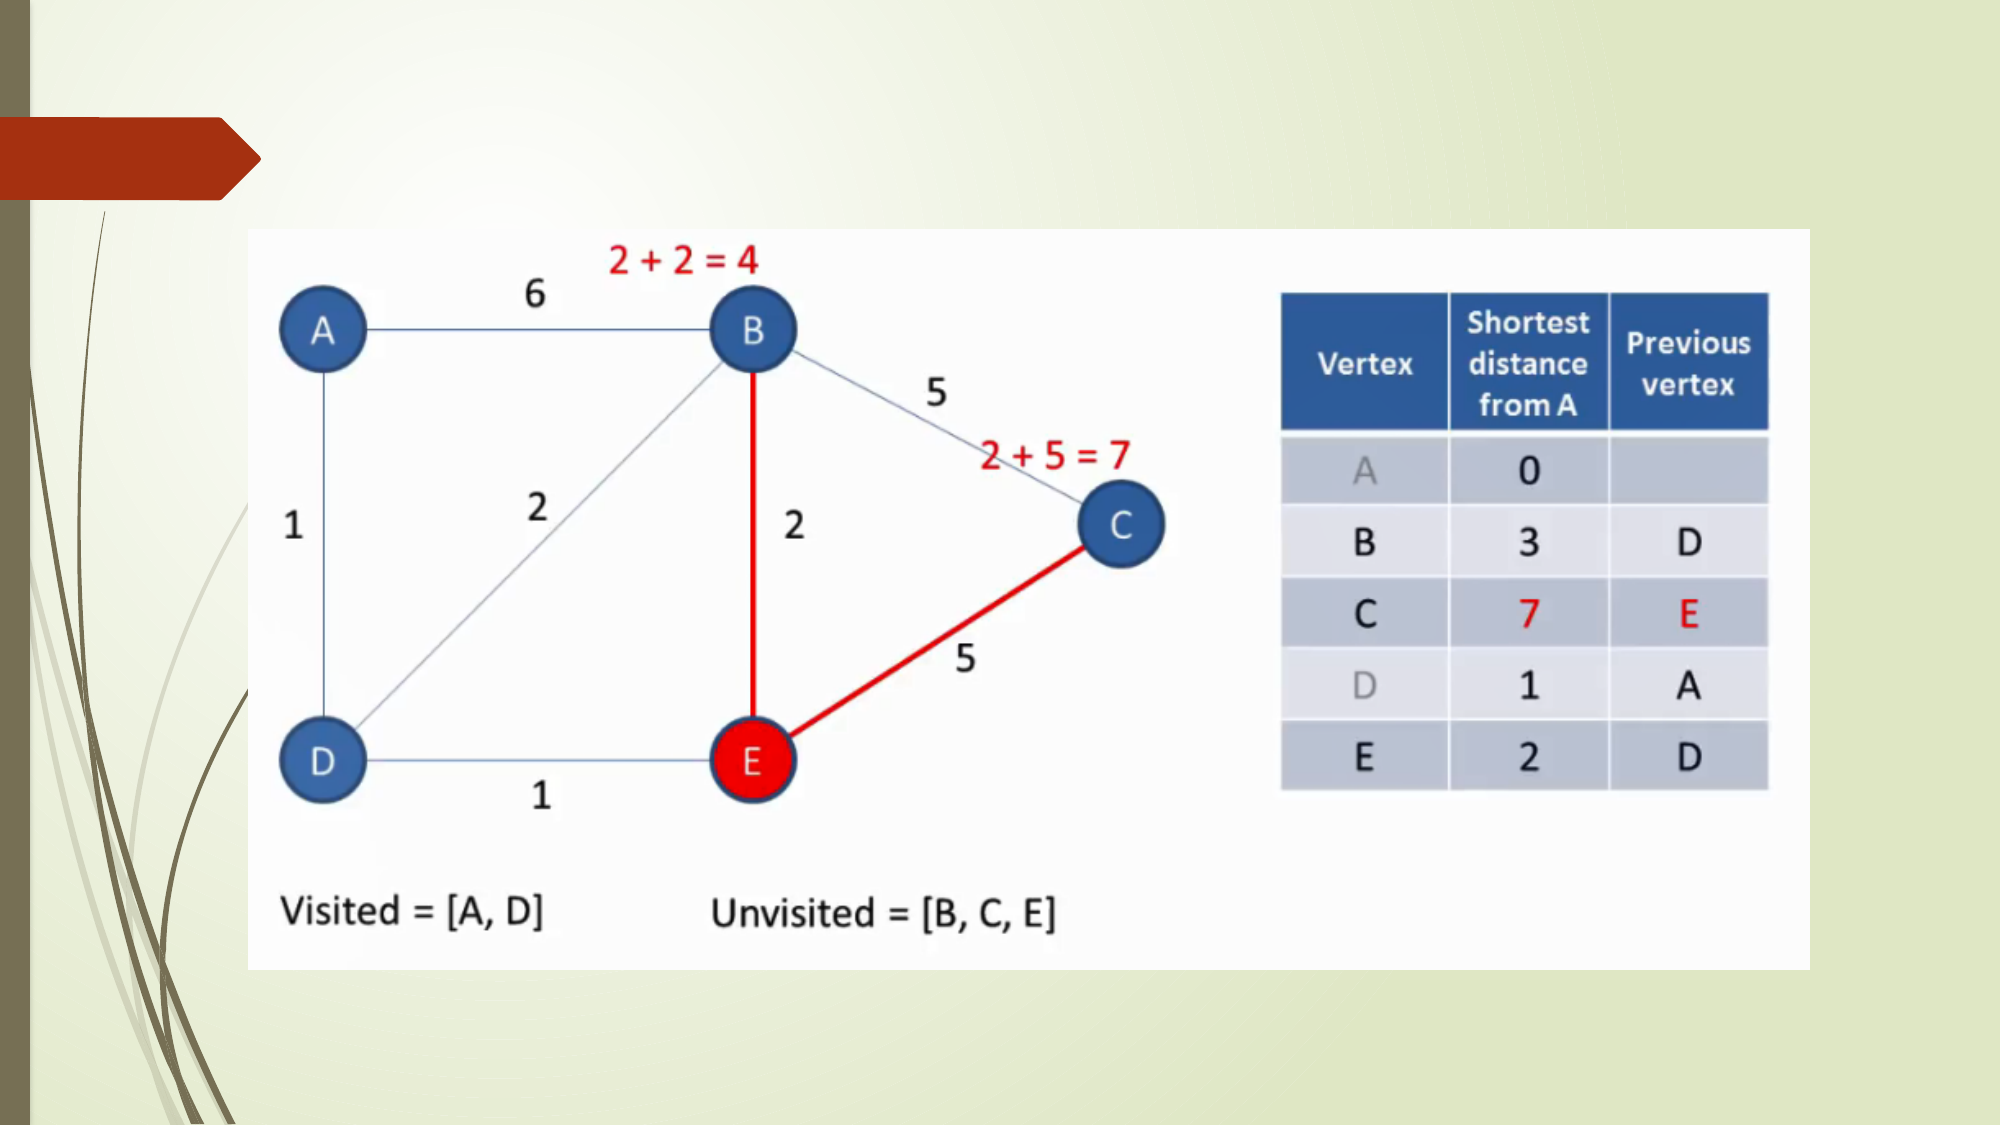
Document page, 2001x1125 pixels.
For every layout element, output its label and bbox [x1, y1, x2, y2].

list [248, 229, 1811, 970]
